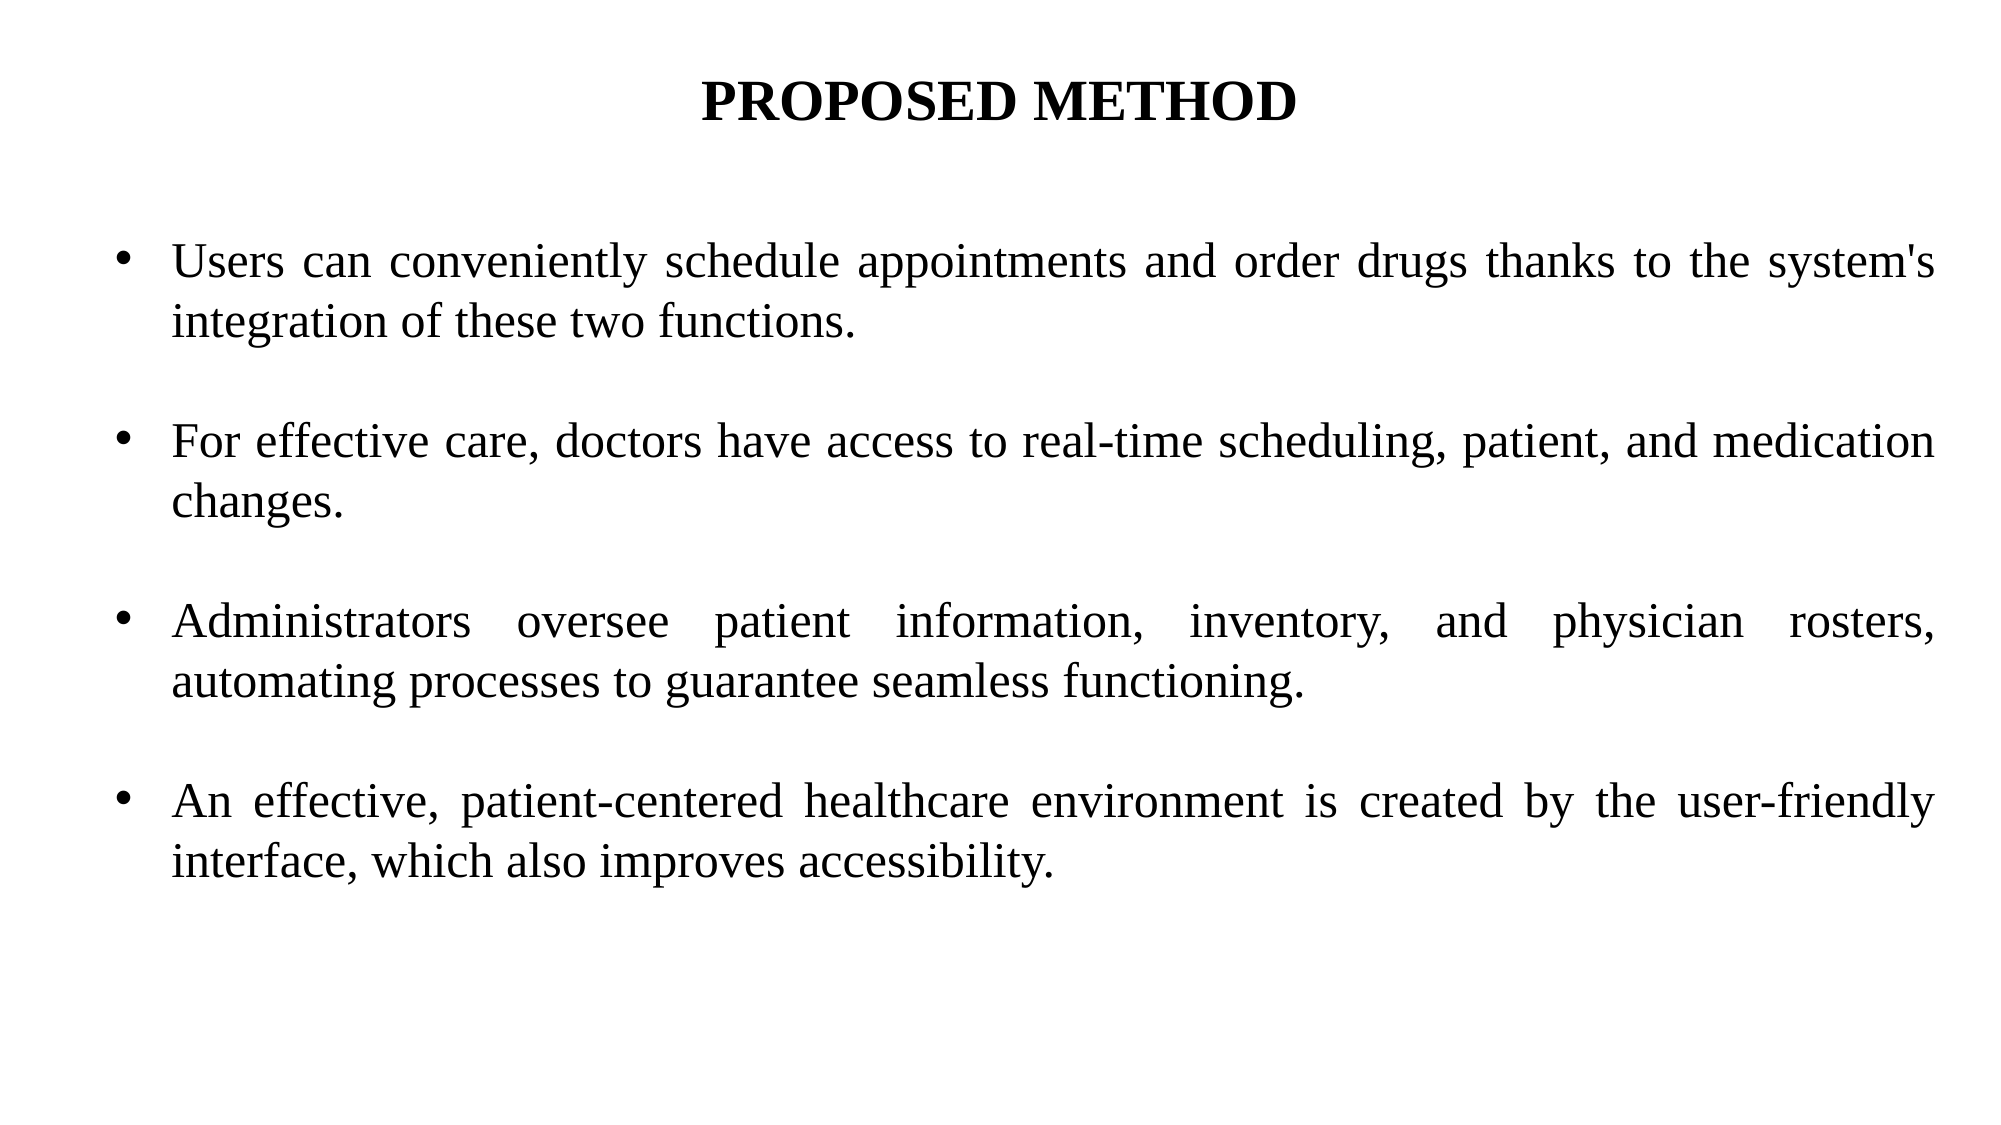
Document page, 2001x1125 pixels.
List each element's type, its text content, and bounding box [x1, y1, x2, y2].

title PROPOSED METHOD [223, 62, 1777, 134]
list Users can conveniently schedule appointments and order drugs thanks to the system's integration of these two functions. For effective care, doctors have access to real-time scheduling, patient, and medication changes. Administrators oversee patient information, inventory, and physician rosters, automating processes to guarantee seamless functioning. An effective, patient-centered healthcare environment is created by the user-friendly interface, which also improves accessibility. [99, 219, 1952, 955]
